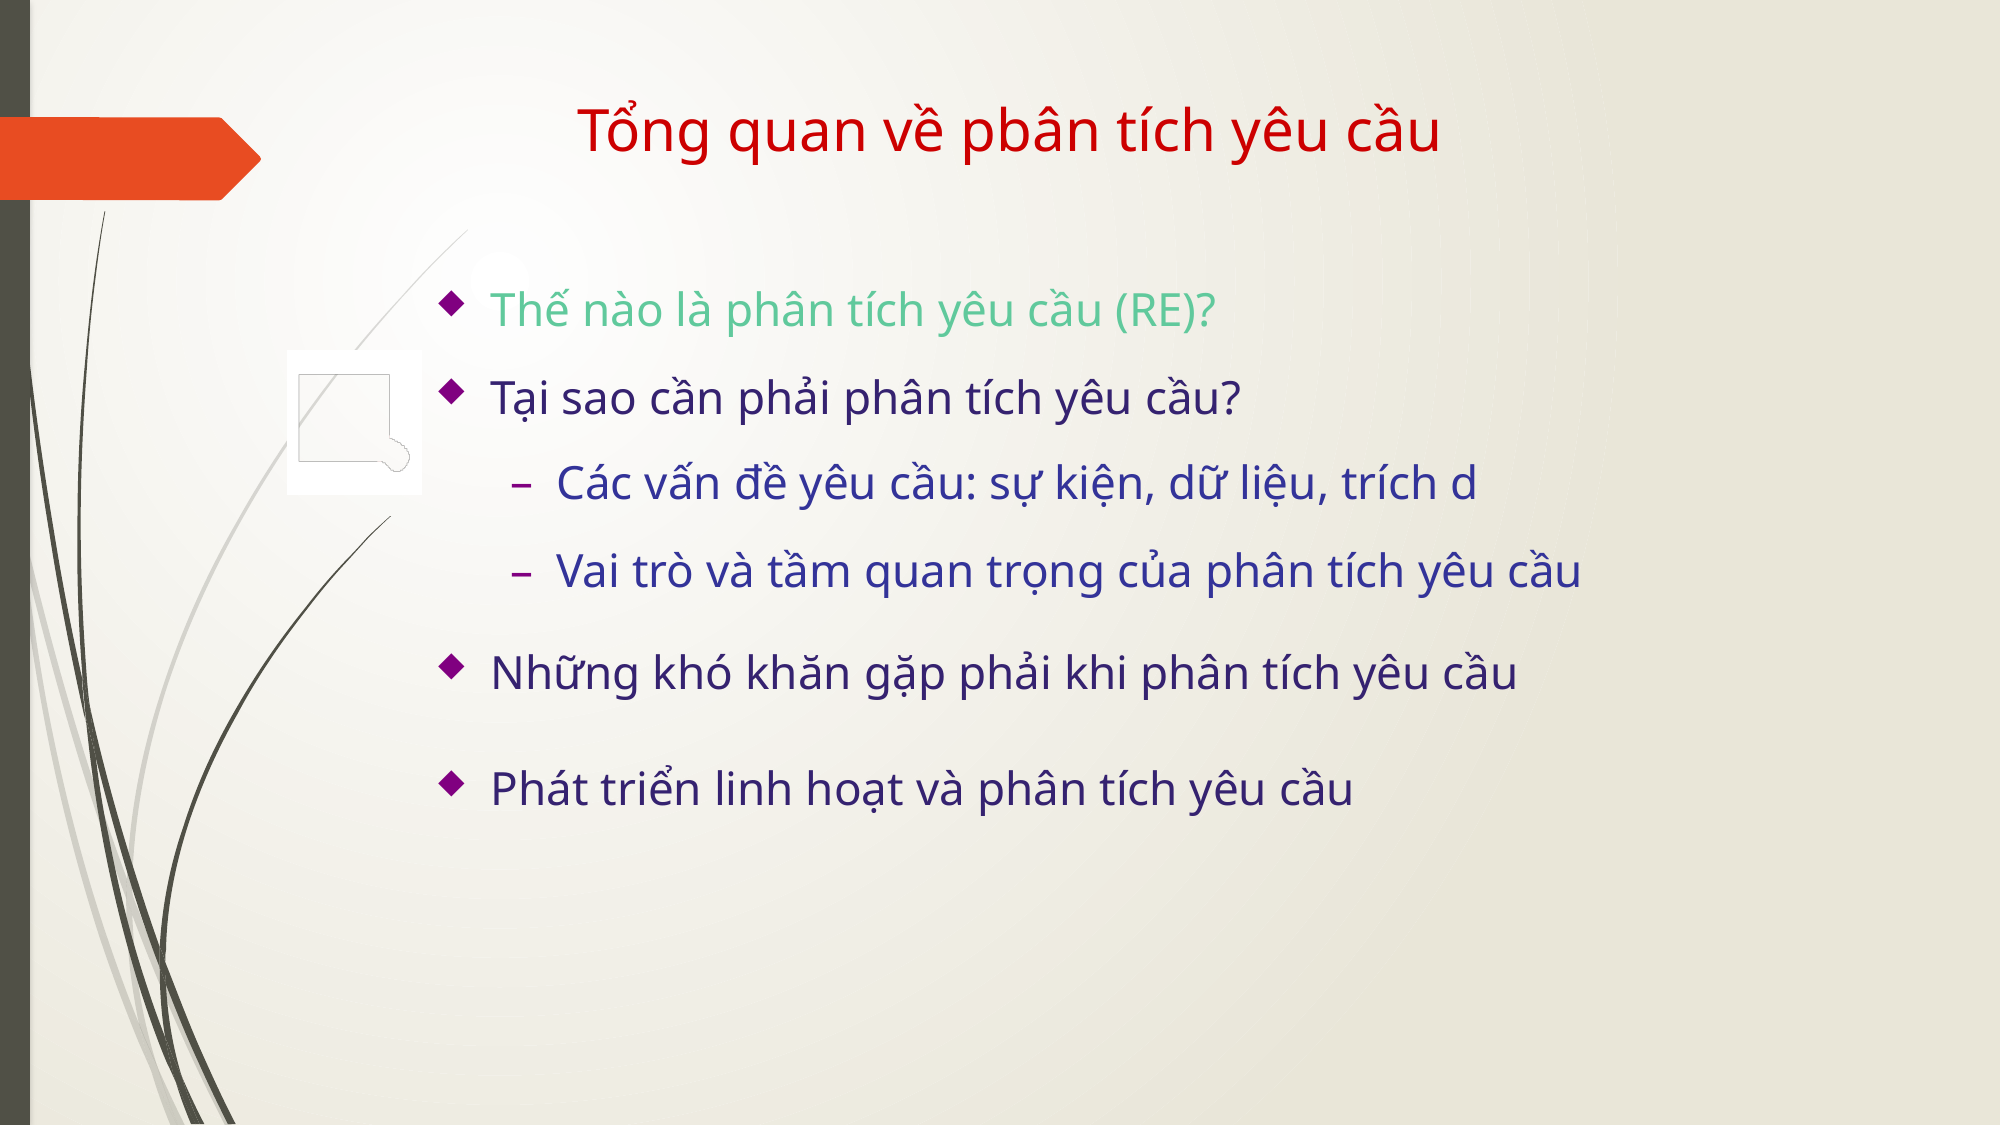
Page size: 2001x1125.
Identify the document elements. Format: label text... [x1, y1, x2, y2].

text_box Tổng quan về pbân tích yêu cầu [300, 62, 1720, 188]
picture [287, 349, 423, 496]
text_box Thế nào là phân tích yêu cầu (RE)? Tại sao cần phải phân tích yêu cầu? Các vấn đề yêu cầu: sự kiện, dữ liệu, trích d Vai trò và tầm quan trọng của phân tích yêu cầu Những khó khăn gặp phải khi phân tích yêu cầu Phát triển linh hoạt và phân tích yêu cầu [304, 178, 1716, 1012]
